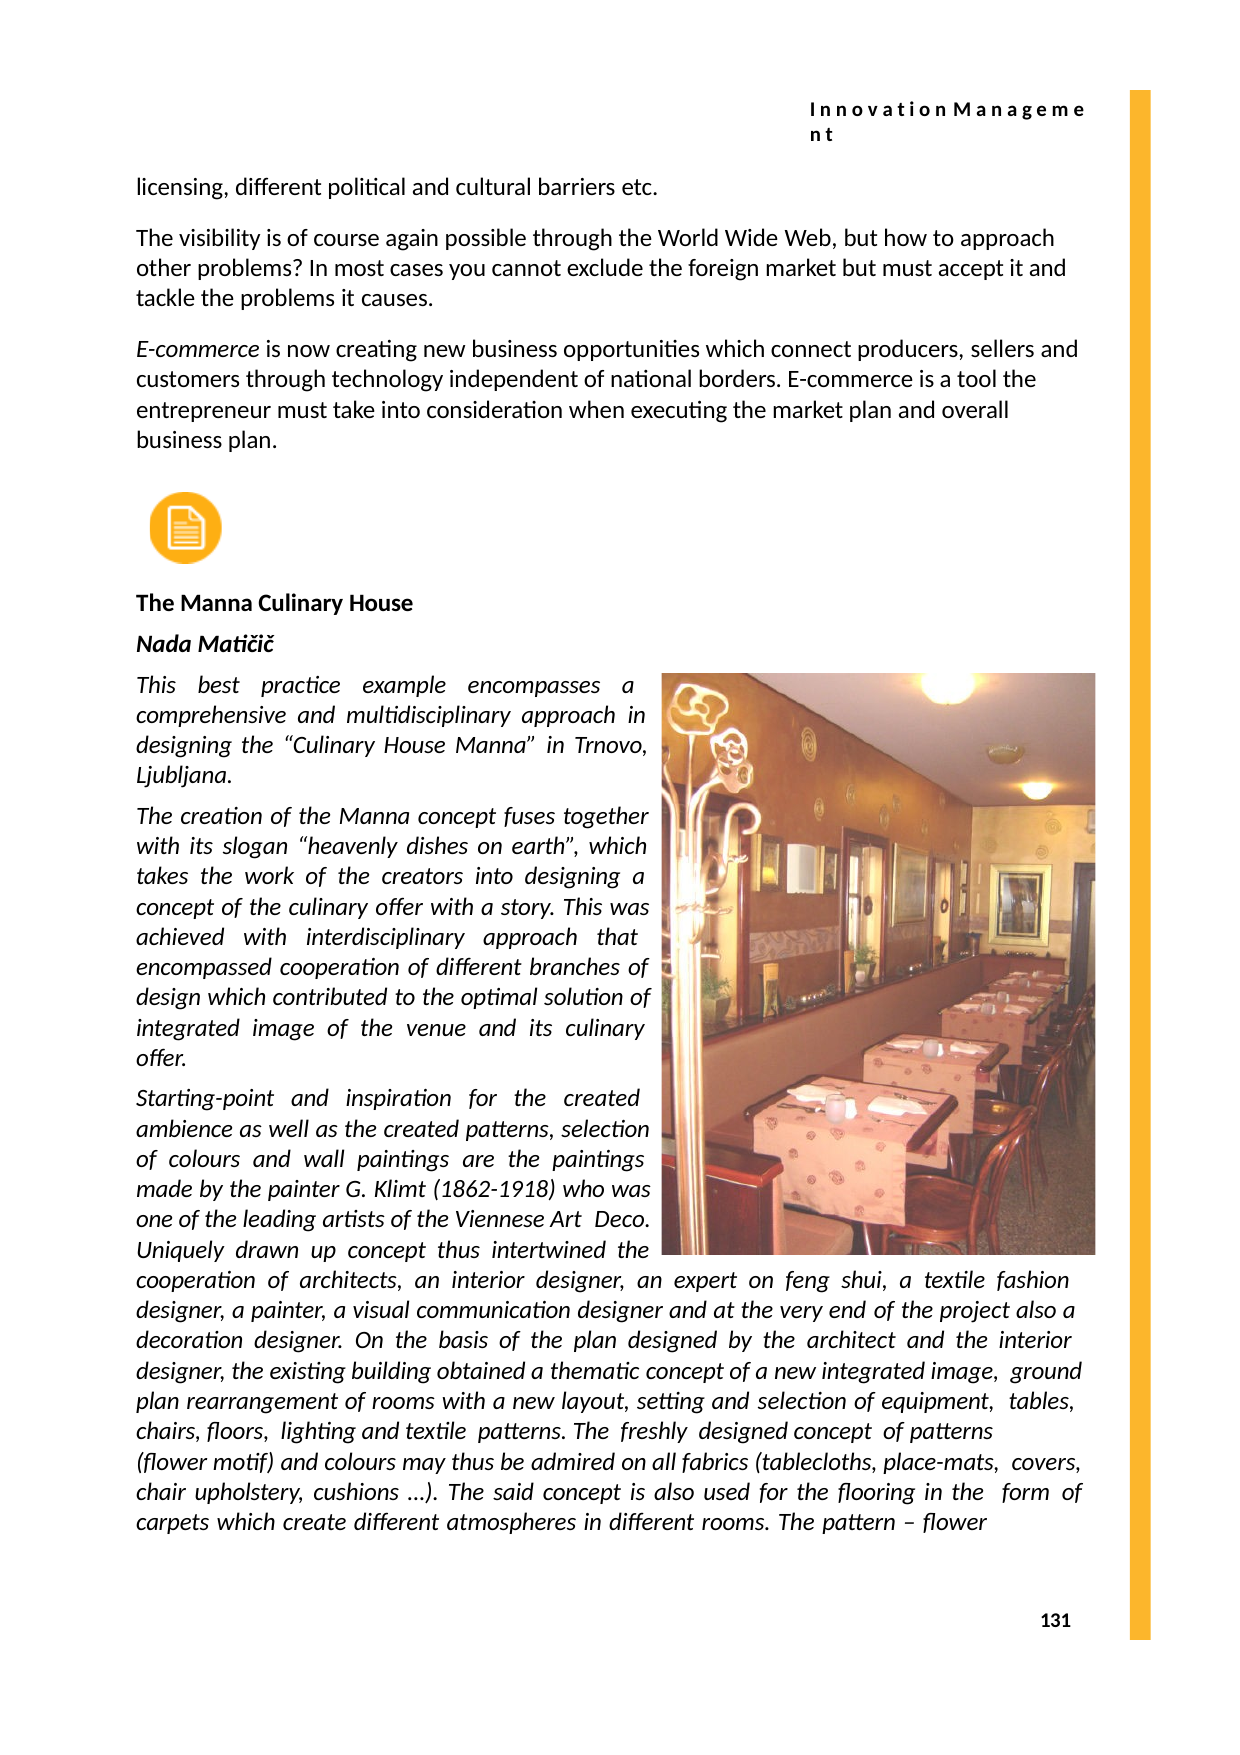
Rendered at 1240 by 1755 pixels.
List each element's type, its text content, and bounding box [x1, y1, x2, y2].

text_box [1129, 90, 1151, 1640]
text_box The Manna Culinary House Nada Matičič This best practice example encompasses a comprehensive and multidisciplinary approach in designing the “Culinary House Manna” in Trnovo, Ljubljana. The creation of the Manna concept fuses together with its slogan “heavenly dishes on earth”, which takes the work of the creators into designing a concept of the culinary offer with a story. This was achieved with interdisciplinary approach that encompassed cooperation of different branches of design which contributed to the optimal solution of integrated image of the venue and its culinary offer. Starting-point and inspiration for the created ambience as well as the created patterns, selection of colours and wall paintings are the paintings made by the painter G. Klimt (1862-1918) who was one of the leading artists of the Viennese Art Deco. Uniquely drawn up concept thus intertwined the cooperation of architects, an interior designer, an expert on feng shui, a textile fashion designer, a painter, a visual communication designer and at the very end of the project also a decoration designer. On the basis of the plan designed by the architect and the interior designer, the existing building obtained a thematic concept of a new integrated image, ground plan rearrangement of rooms with a new layout, setting and selection of equipment, tables, chairs, floors, lighting and textile patterns. The freshly designed concept of patterns (flower motif) and colours may thus be admired on all fabrics (tablecloths, place-mats, covers, chair upholstery, cushions …). The said concept is also used for the flooring in the form of carpets which create different atmospheres in different rooms. The pattern – flower [133, 573, 1084, 1536]
text_box 131 [1037, 1604, 1074, 1632]
text_box [661, 673, 1096, 1255]
text_box I n n o v a t i o n M a n a g e m e n t [807, 93, 1092, 146]
text_box [149, 492, 222, 564]
text_box licensing, different political and cultural barriers etc. The visibility is of course again possible through the World Wide Web, but how to approach other problems? In most cases you cannot exclude the foreign market but must accept it and tackle the problems it causes. E-commerce is now creating new business opportunities which connect producers, sellers and customers through technology independent of national borders. E-commerce is a tool the entrepreneur must take into consideration when executing the market plan and overall business plan. [133, 167, 1091, 454]
